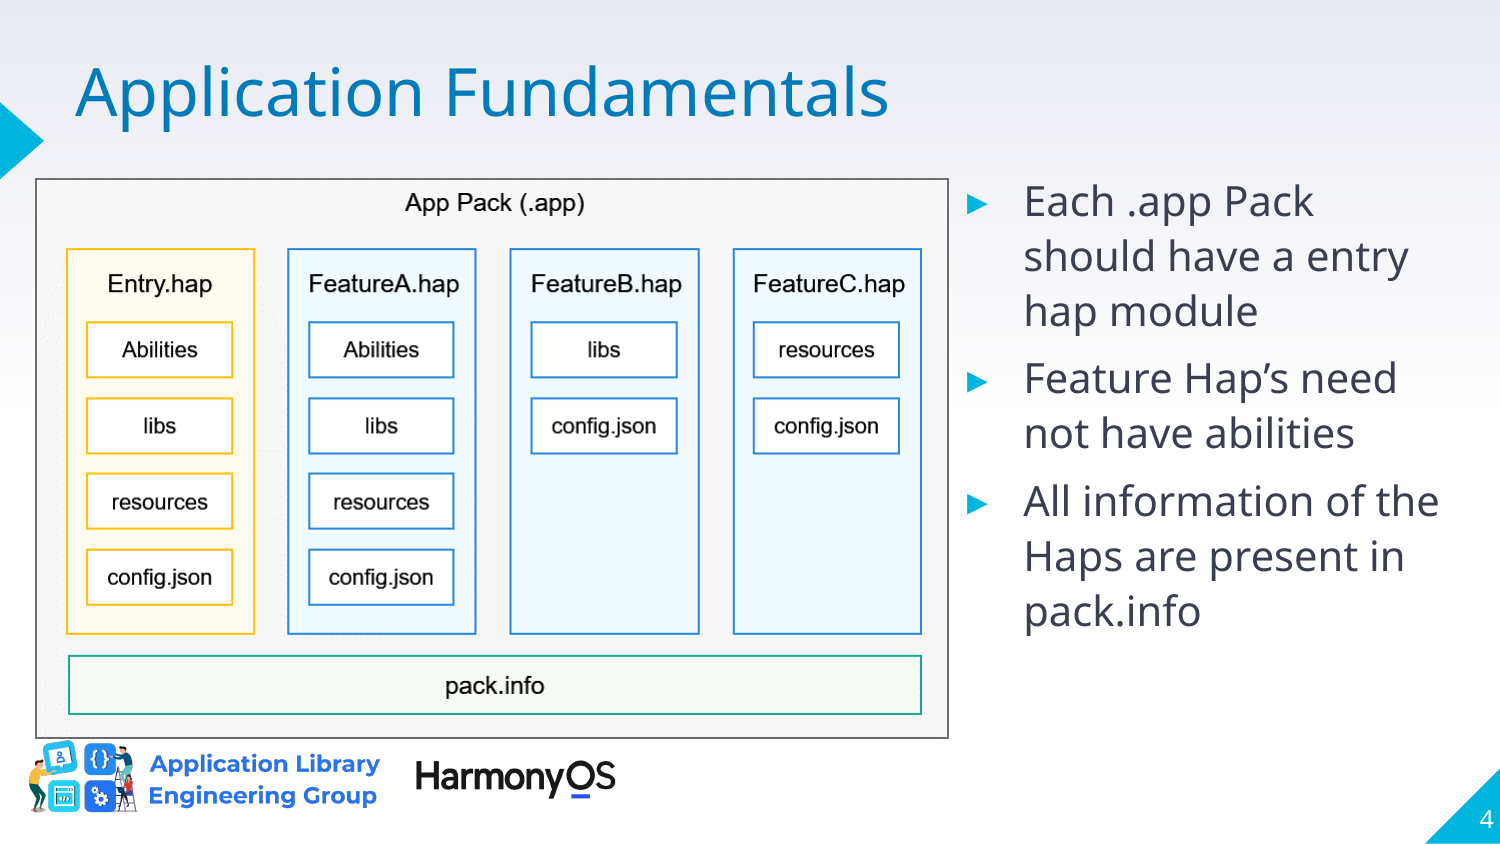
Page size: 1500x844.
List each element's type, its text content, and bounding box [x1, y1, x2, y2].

slide_number 4 [1418, 760, 1494, 838]
picture [0, 178, 949, 844]
title Application Fundamentals [75, 65, 1450, 134]
list Each .app Pack should have a entry hap module Feature Hap’s need not have abilities All information of the Haps are present in pack.info [948, 169, 1450, 761]
